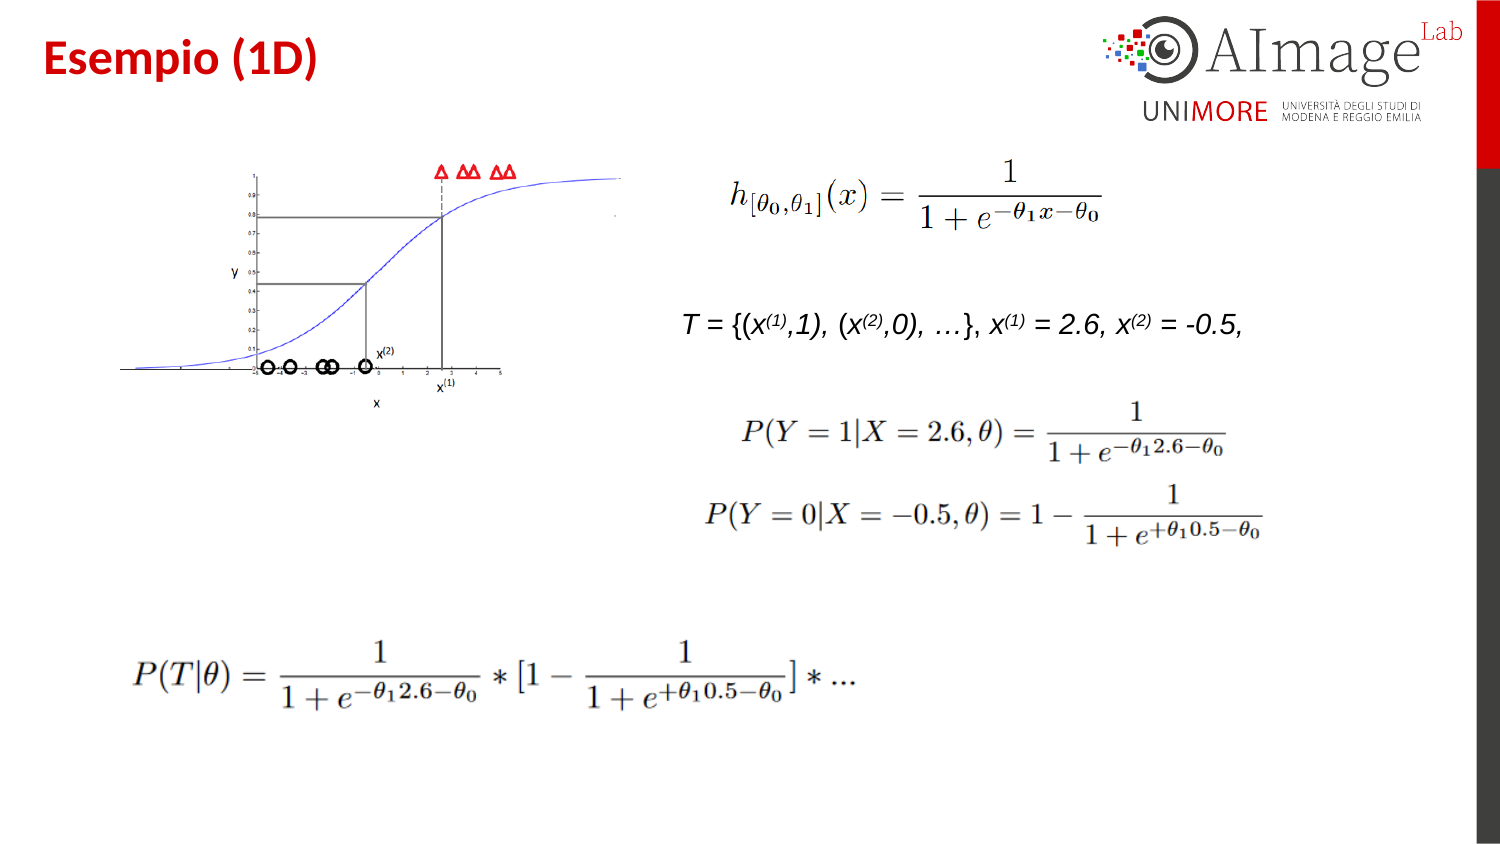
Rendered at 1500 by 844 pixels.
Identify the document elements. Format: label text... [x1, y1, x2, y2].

picture [1103, 16, 1464, 128]
picture [129, 621, 867, 715]
picture [686, 395, 1280, 554]
picture [108, 139, 633, 415]
text_box Esempio (1D) [41, 22, 1238, 85]
text_box T = {(x(1),1), (x(2),0), …}, x(1) = 2.6, x(2) = -0.5, [665, 290, 1301, 354]
picture [719, 139, 1125, 248]
